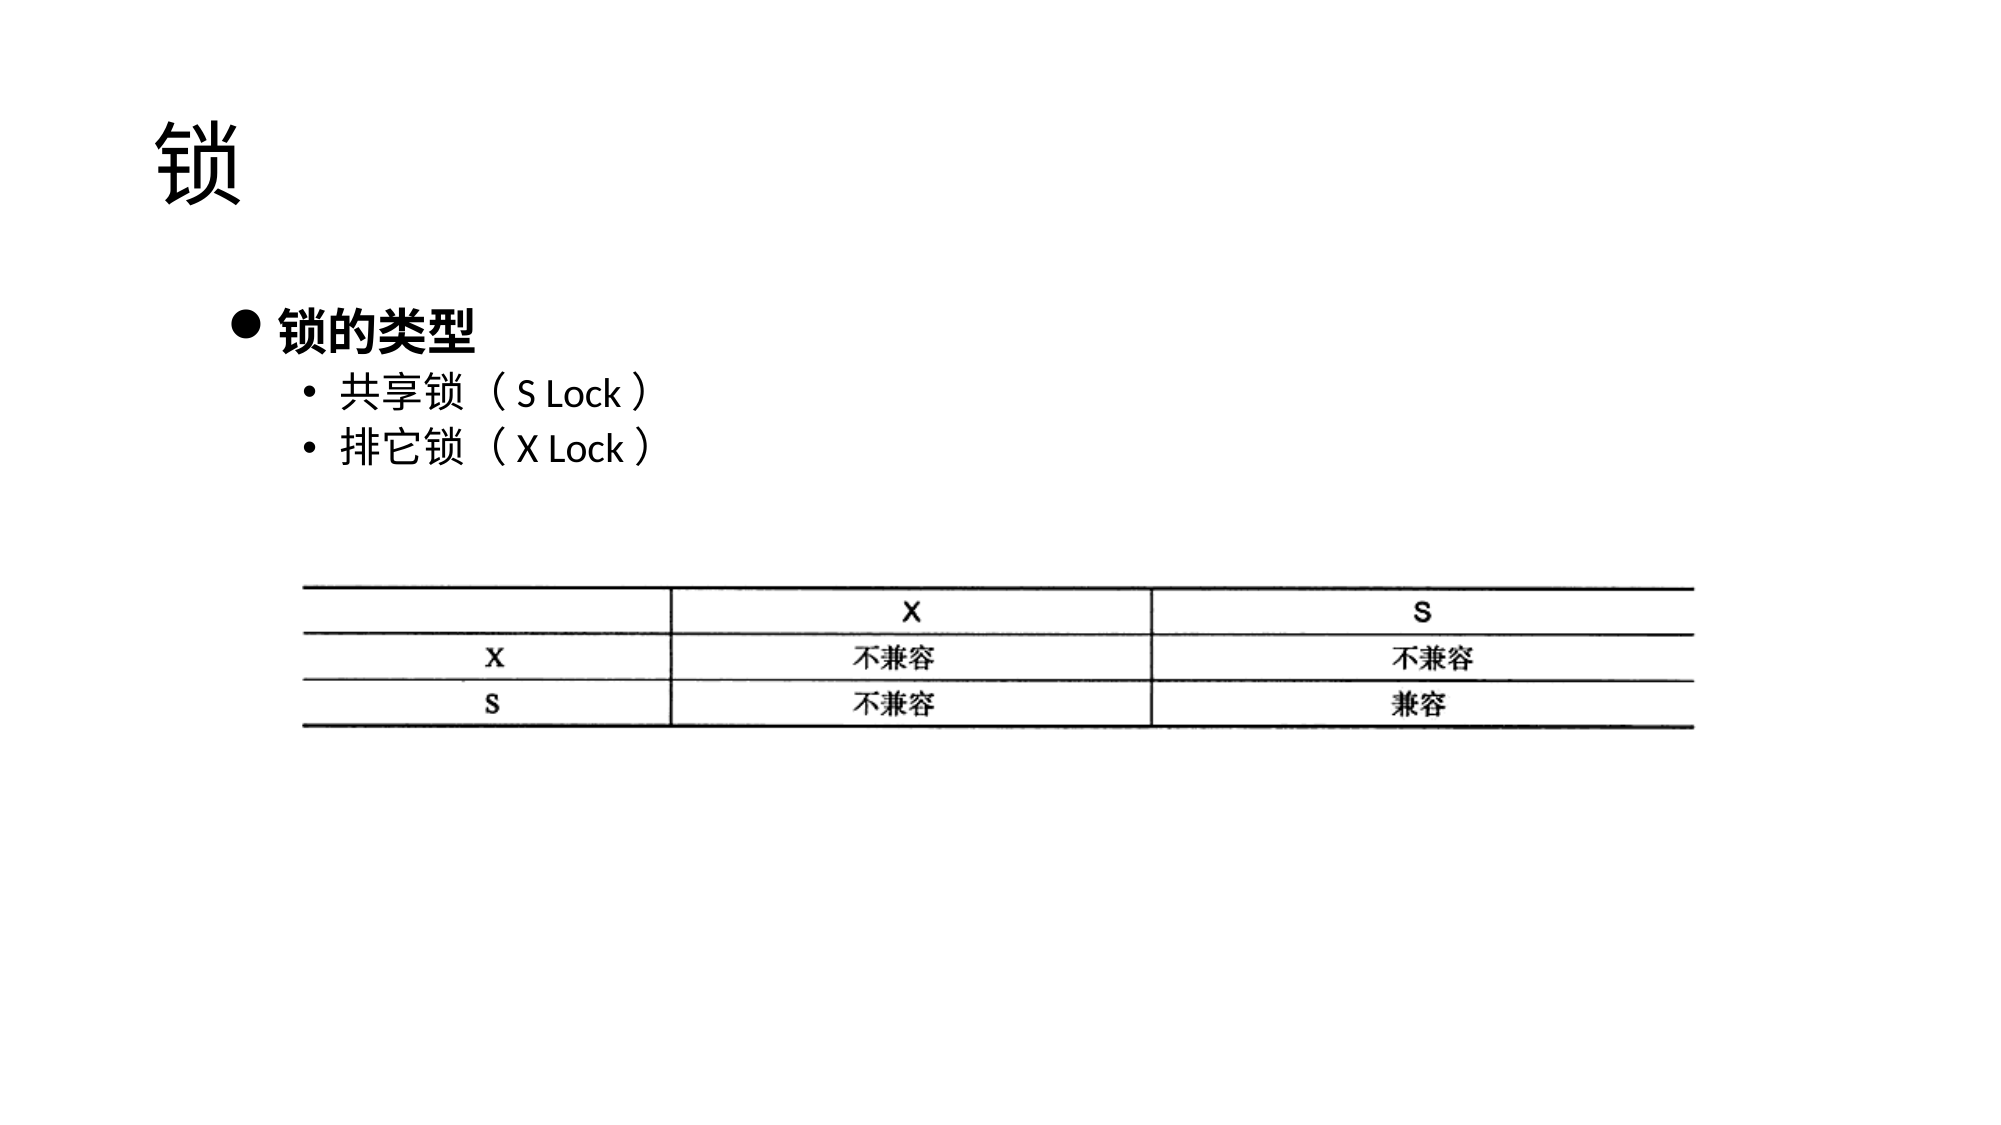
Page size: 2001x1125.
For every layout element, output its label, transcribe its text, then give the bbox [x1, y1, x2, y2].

title 锁 [137, 59, 1863, 278]
picture [301, 577, 1699, 736]
list 锁的类型 共享锁（S Lock） 排它锁（X Lock） [137, 299, 1863, 1014]
